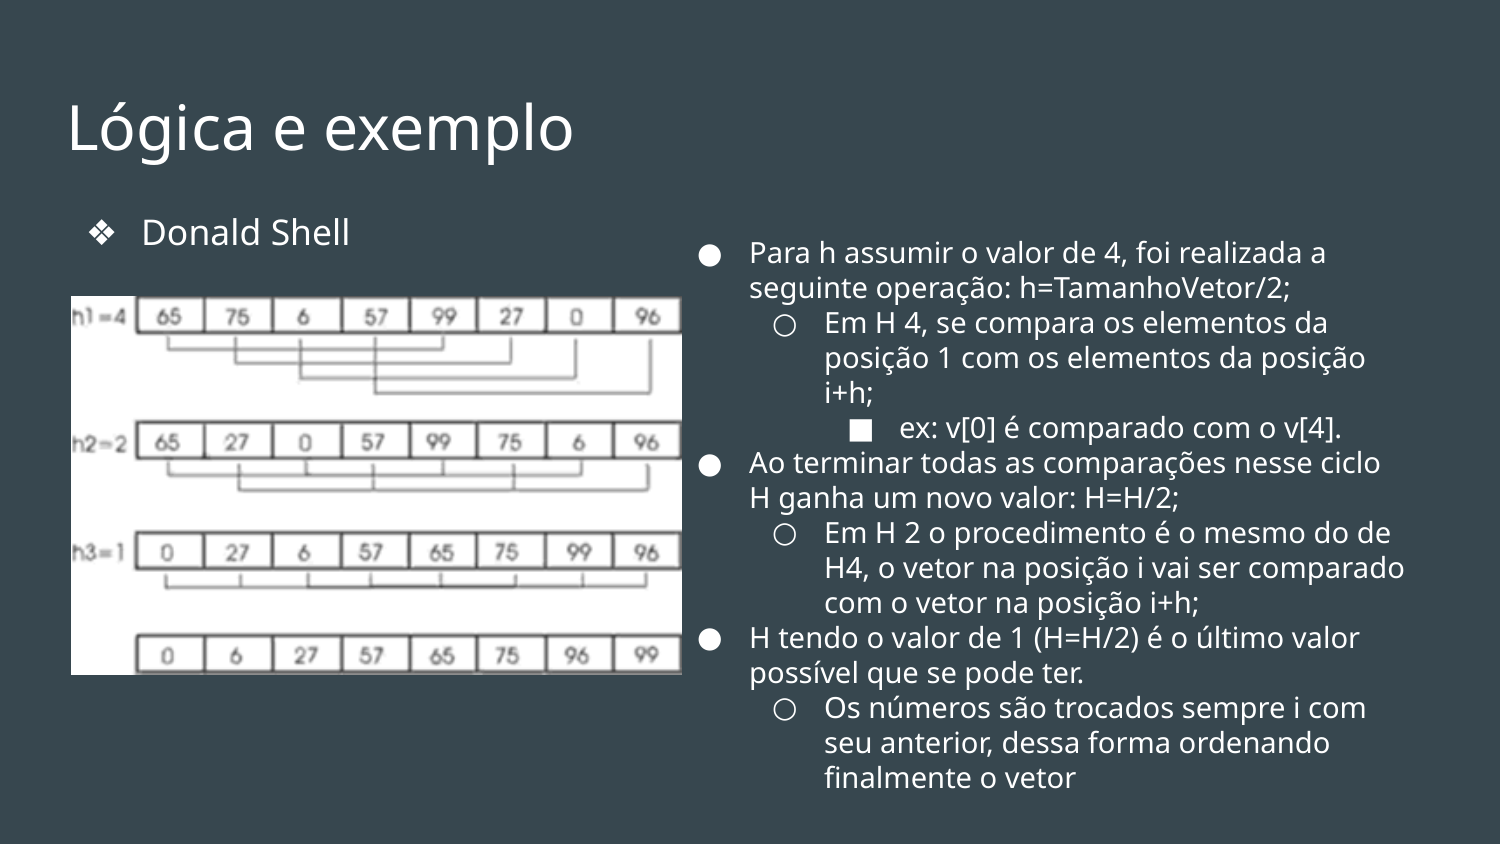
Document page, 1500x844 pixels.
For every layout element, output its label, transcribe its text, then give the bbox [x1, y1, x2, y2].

title Lógica e exemplo [51, 72, 1449, 167]
picture [70, 296, 682, 676]
list Donald Shell [51, 189, 1449, 783]
text_box Para h assumir o valor de 4, foi realizada a seguinte operação: h=TamanhoVetor/2; Em H 4, se compara os elementos da posição 1 com os elementos da posição i+h; ex: v[0] é comparado com o v[4]. Ao terminar todas as comparações nesse ciclo H ganha um novo valor: H=H/2; Em H 2 o procedimento é o mesmo do de H4, o vetor na posição i vai ser comparado com o vetor na posição i+h; H tendo o valor de 1 (H=H/2) é o último valor possível que se pode ter. Os números são trocados sempre i com seu anterior, dessa forma ordenando finalmente o vetor [659, 219, 1425, 814]
